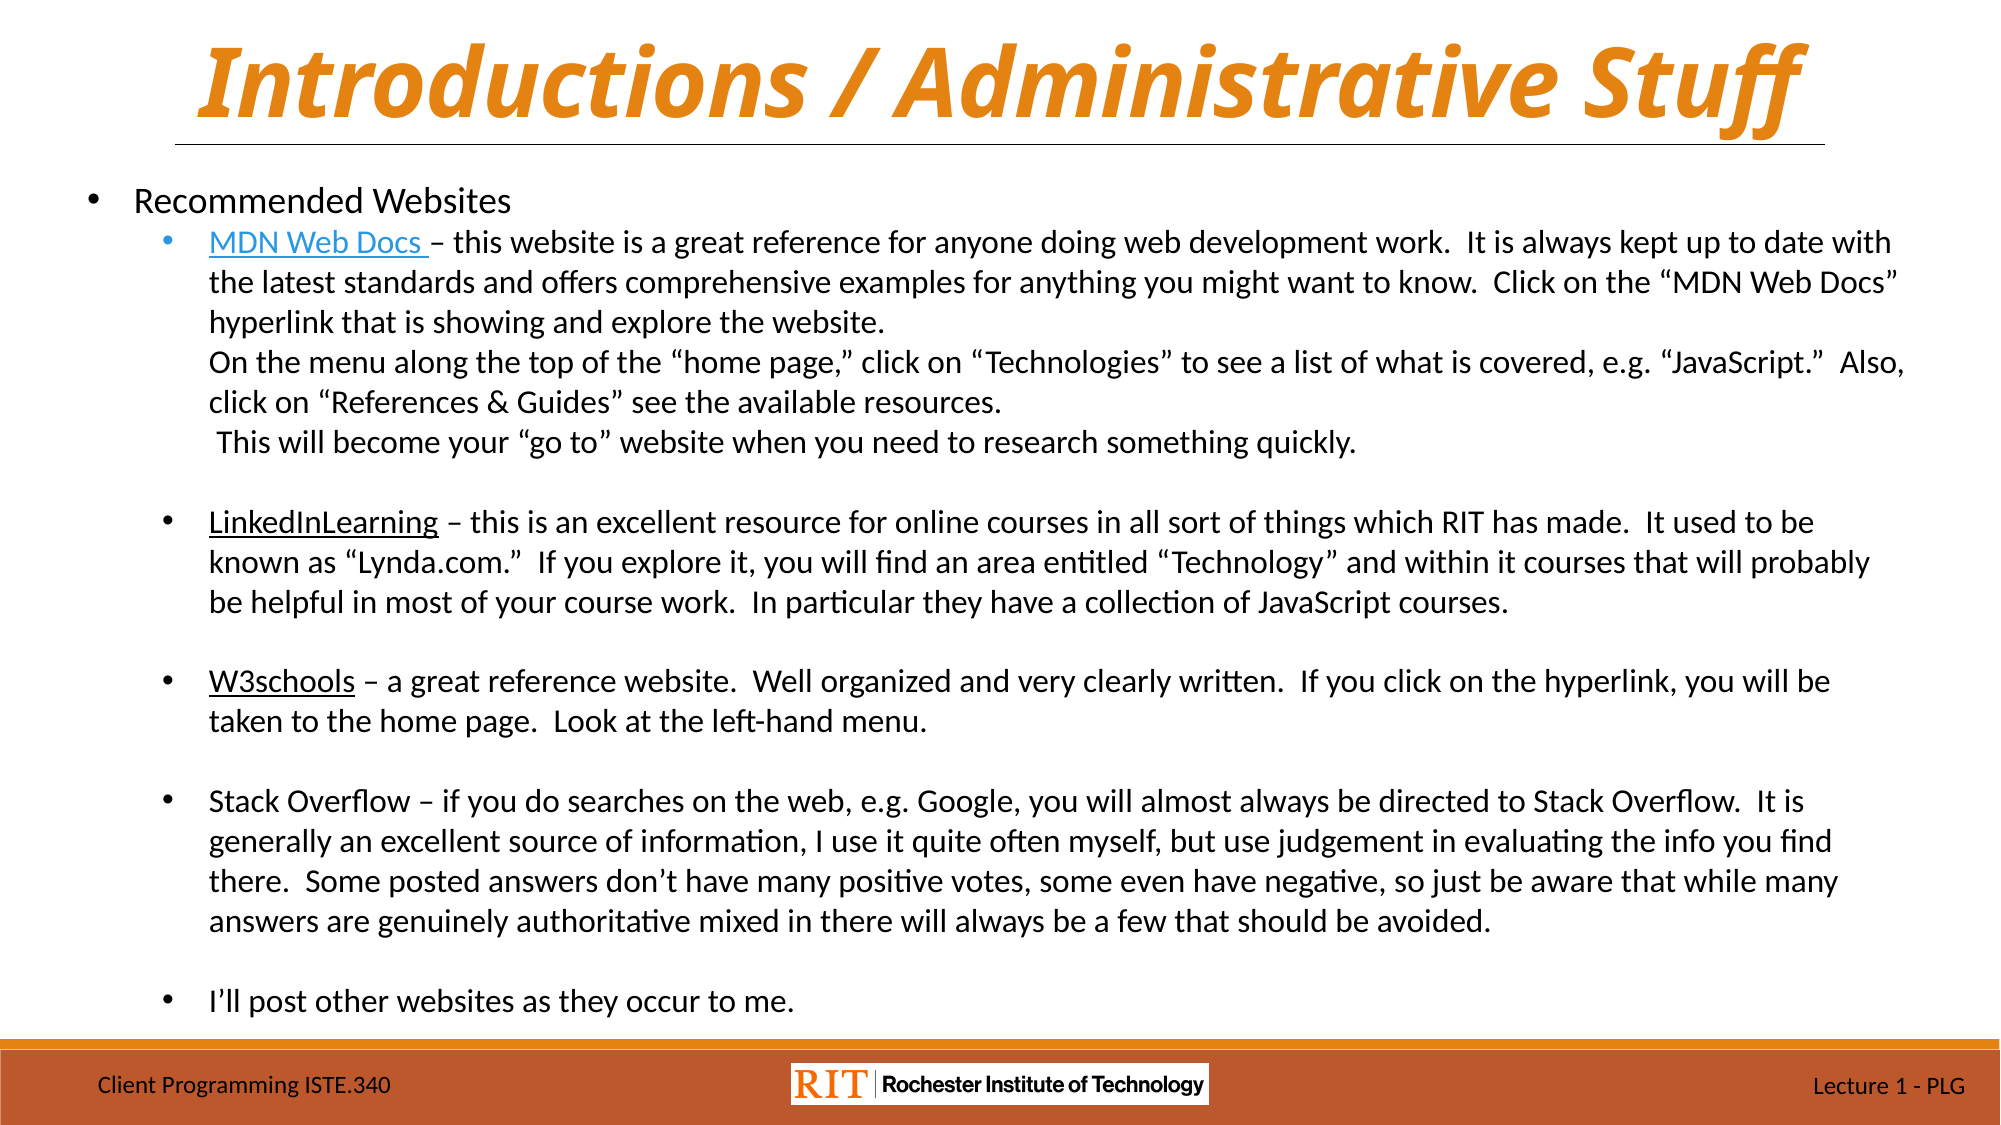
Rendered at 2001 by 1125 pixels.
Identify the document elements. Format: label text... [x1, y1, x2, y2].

picture [790, 1062, 1209, 1105]
text_box Client Programming ISTE.340 [0, 1061, 534, 1106]
text_box Lecture 1 - PLG [1778, 1061, 2000, 1107]
text_box Introductions / Administrative Stuff [174, 31, 1825, 143]
text_box Recommended Websites MDN Web Docs – this website is a great reference for anyone doing web development work. It is always kept up to date with the latest standards and offers comprehensive examples for anything you might want to know. Click on the “MDN Web Docs” hyperlink that is showing and explore the website. On the menu along the top of the “home page,” click on “Technologies” to see a list of what is covered, e.g. “JavaScript.” Also, click on “References & Guides” see the available resources. This will become your “go to” website when you need to research something quickly. LinkedInLearning – this is an excellent resource for online courses in all sort of things which RIT has made. It used to be known as “Lynda.com.” If you explore it, you will find an area entitled “Technology” and within it courses that will probably be helpful in most of your course work. In particular they have a collection of JavaScript courses. W3schools – a great reference website. Well organized and very clearly written. If you click on the hyperlink, you will be taken to the home page. Look at the left-hand menu. Stack Overflow – if you do searches on the web, e.g. Google, you will almost always be directed to Stack Overflow. It is generally an excellent source of information, I use it quite often myself, but use judgement in evaluating the info you find there. Some posted answers don’t have many positive votes, some even have negative, so just be aware that while many answers are genuinely authoritative mixed in there will always be a few that should be avoided. I’ll post other websites as they occur to me. [72, 168, 1928, 1027]
